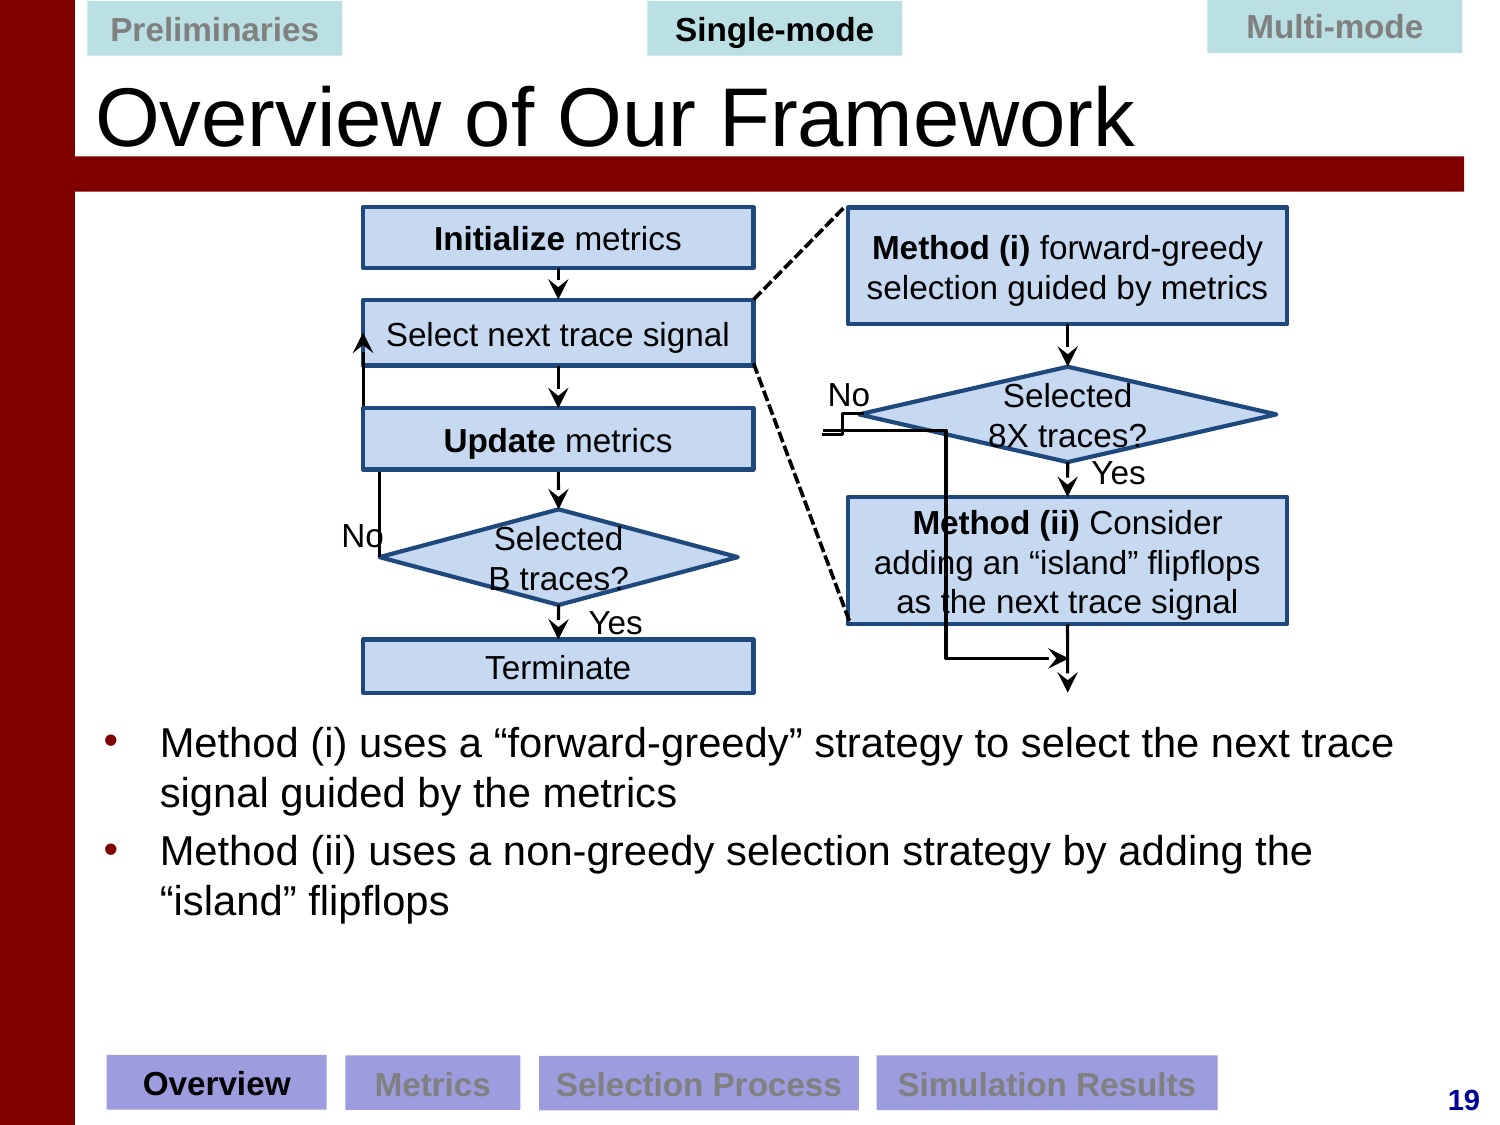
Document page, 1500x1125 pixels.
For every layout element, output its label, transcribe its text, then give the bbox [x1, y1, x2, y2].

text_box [326, 205, 1288, 693]
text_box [106, 1054, 1218, 1112]
list Method (i) uses a “forward-greedy” strategy to select the next trace signal guided by the metrics Method (ii) uses a non-greedy selection strategy by adding the “island” flipflops [88, 707, 1451, 995]
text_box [87, 0, 1463, 57]
title Overview of Our Framework [79, 31, 1500, 195]
